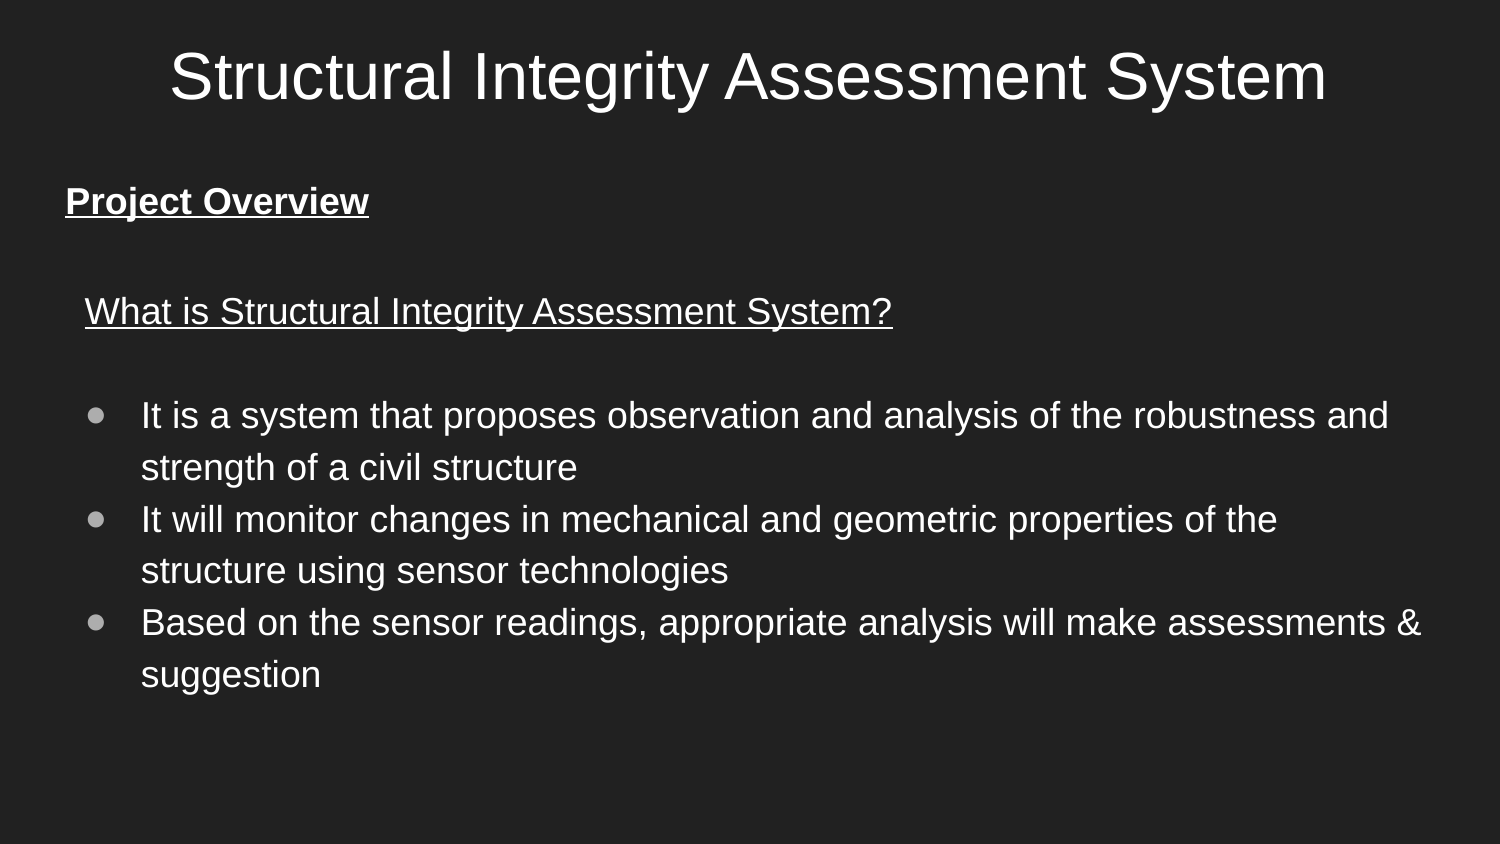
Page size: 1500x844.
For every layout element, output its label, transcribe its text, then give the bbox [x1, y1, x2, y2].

text_box Project Overview [50, 169, 792, 230]
text_box Structural Integrity Assessment System [50, 17, 1449, 134]
list What is Structural Integrity Assessment System? It is a system that proposes observation and analysis of the robustness and strength of a civil structure It will monitor changes in mechanical and geometric properties of the structure using sensor technologies Based on the sensor readings, appropriate analysis will make assessments & suggestion [50, 265, 1449, 827]
